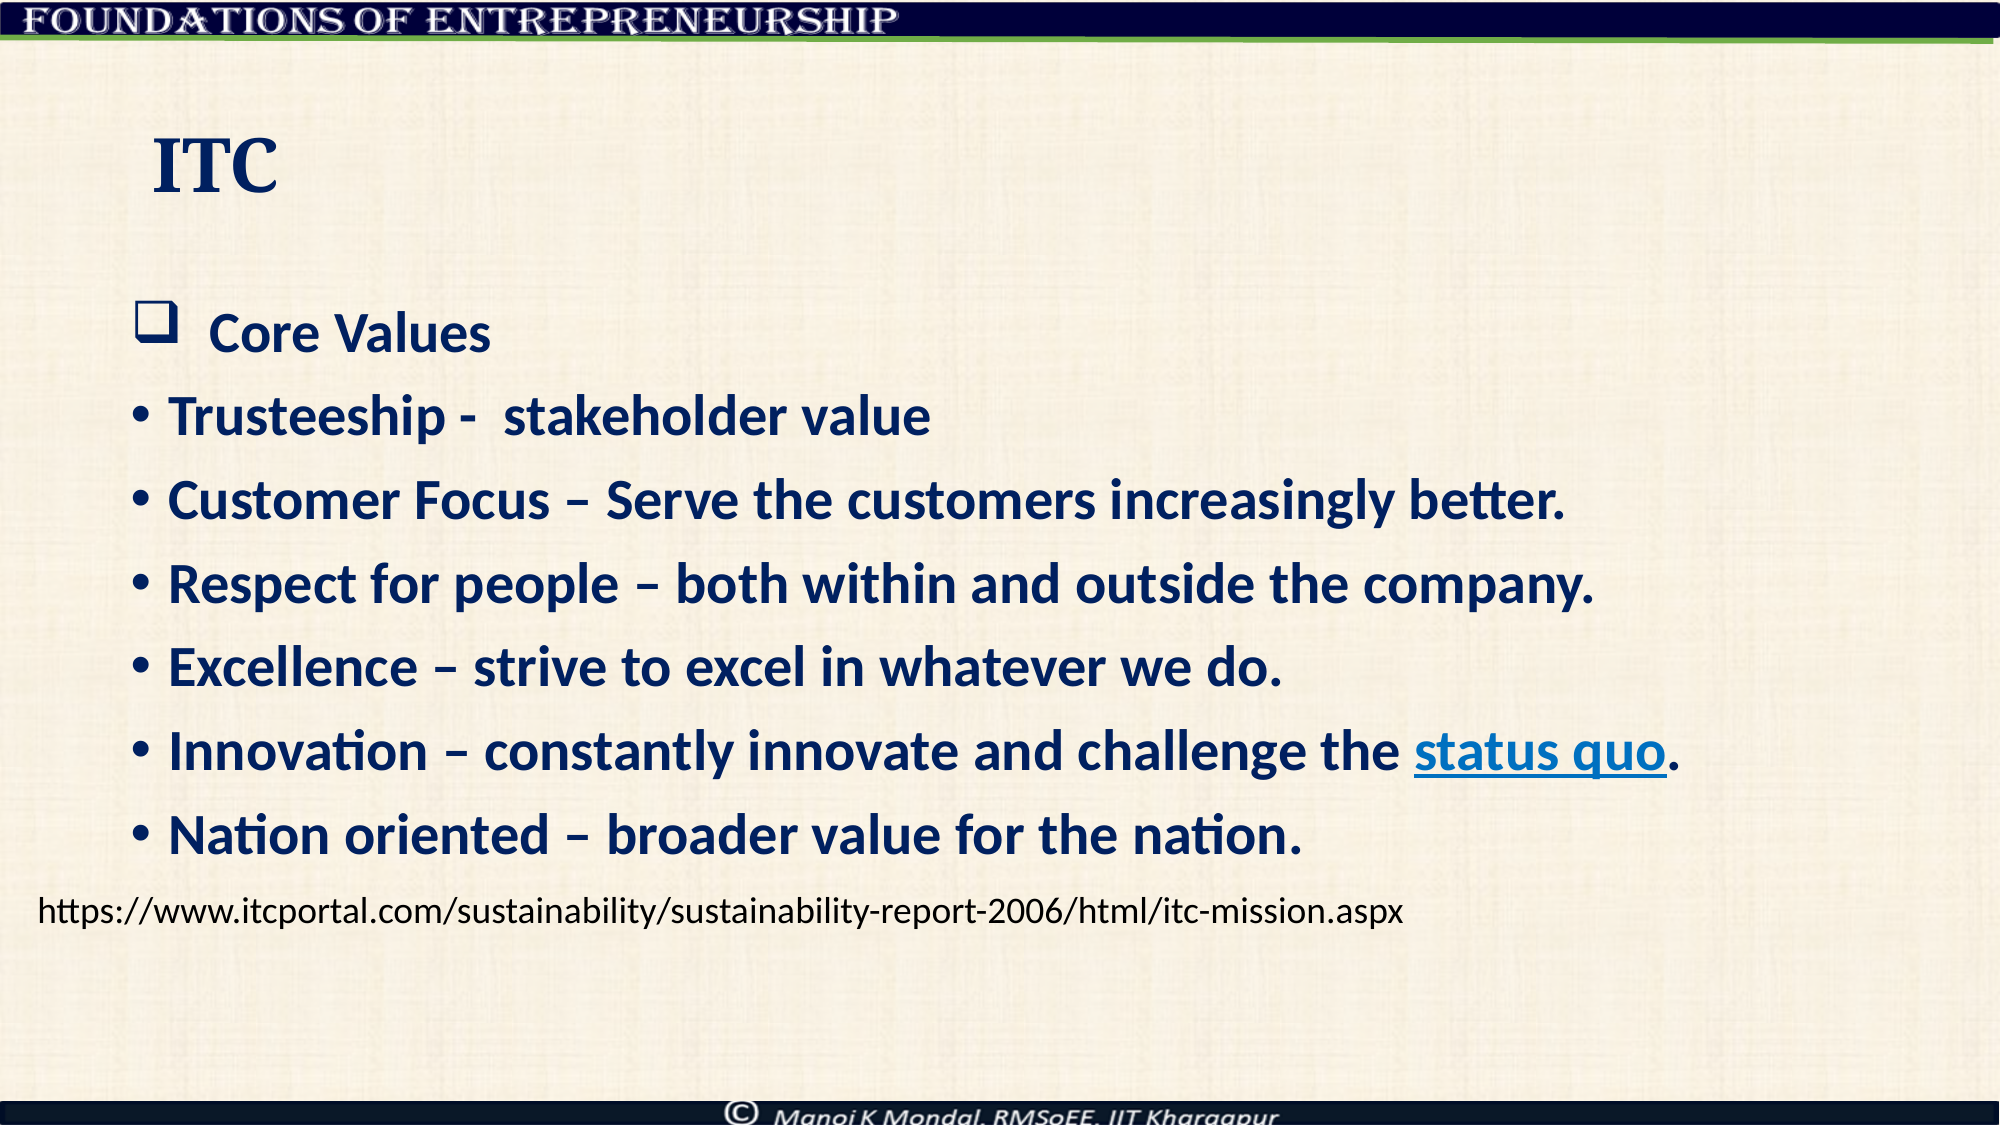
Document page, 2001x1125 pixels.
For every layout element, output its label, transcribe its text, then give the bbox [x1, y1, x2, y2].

title ITC [137, 59, 1863, 278]
picture [0, 0, 2000, 43]
text_box https://www.itcportal.com/sustainability/sustainability-report-2006/html/itc-mission.aspx [22, 878, 1610, 939]
list Core Values Trusteeship - stakeholder value Customer Focus – Serve the customers increasingly better. Respect for people – both within and outside the company. Excellence – strive to excel in whatever we do. Innovation – constantly innovate and challenge the status quo. Nation oriented – broader value for the nation. [115, 294, 1841, 1009]
picture [0, 1101, 1999, 1125]
